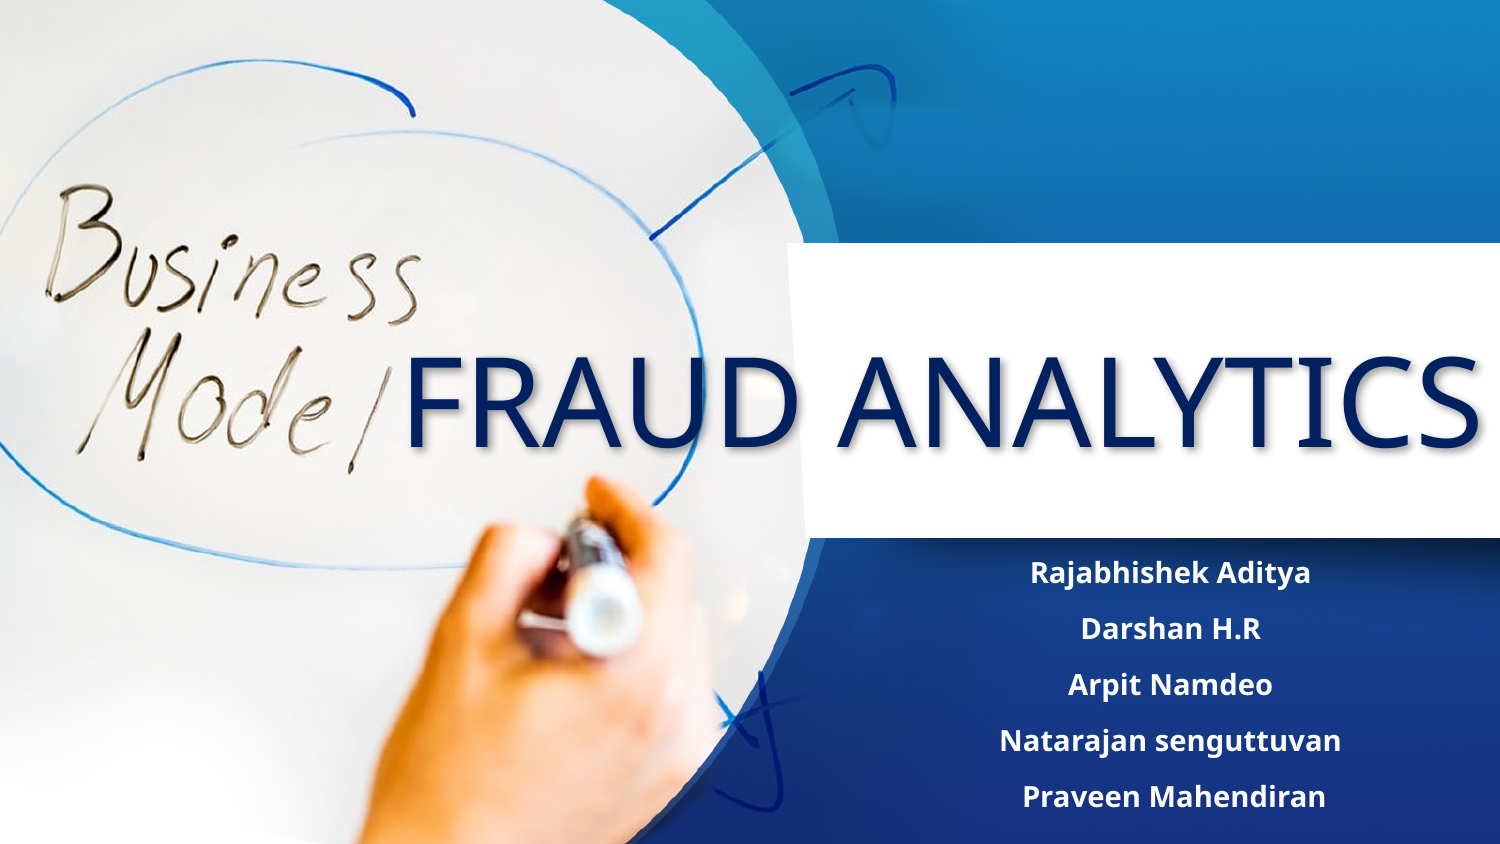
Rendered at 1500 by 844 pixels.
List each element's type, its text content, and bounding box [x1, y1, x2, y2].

picture [0, 0, 1500, 844]
subtitle Rajabhishek Aditya Darshan H.R Arpit Namdeo Natarajan senguttuvan Praveen Mahendiran [950, 547, 1399, 823]
title FRAUD ANALYTICS [199, 285, 1500, 511]
